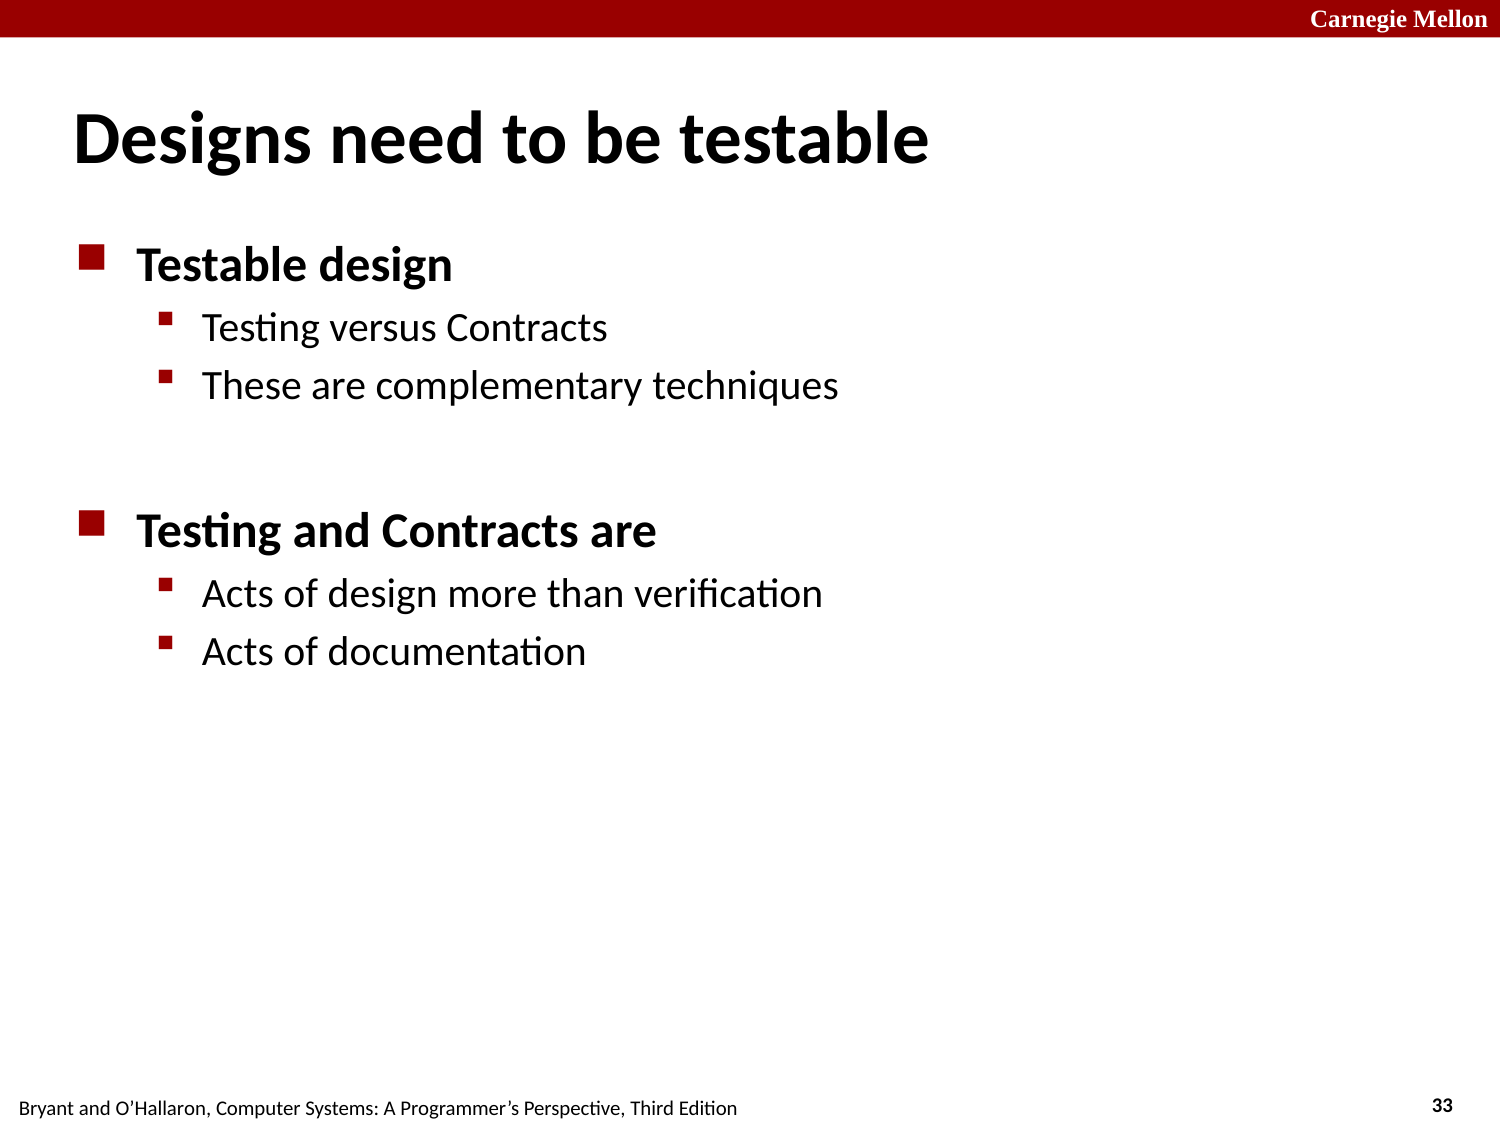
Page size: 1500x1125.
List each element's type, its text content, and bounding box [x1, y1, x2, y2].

list Testable design Testing versus Contracts These are complementary techniques Testing and Contracts are Acts of design more than verification Acts of documentation [64, 223, 1361, 1040]
title Designs need to be testable [58, 71, 1305, 197]
